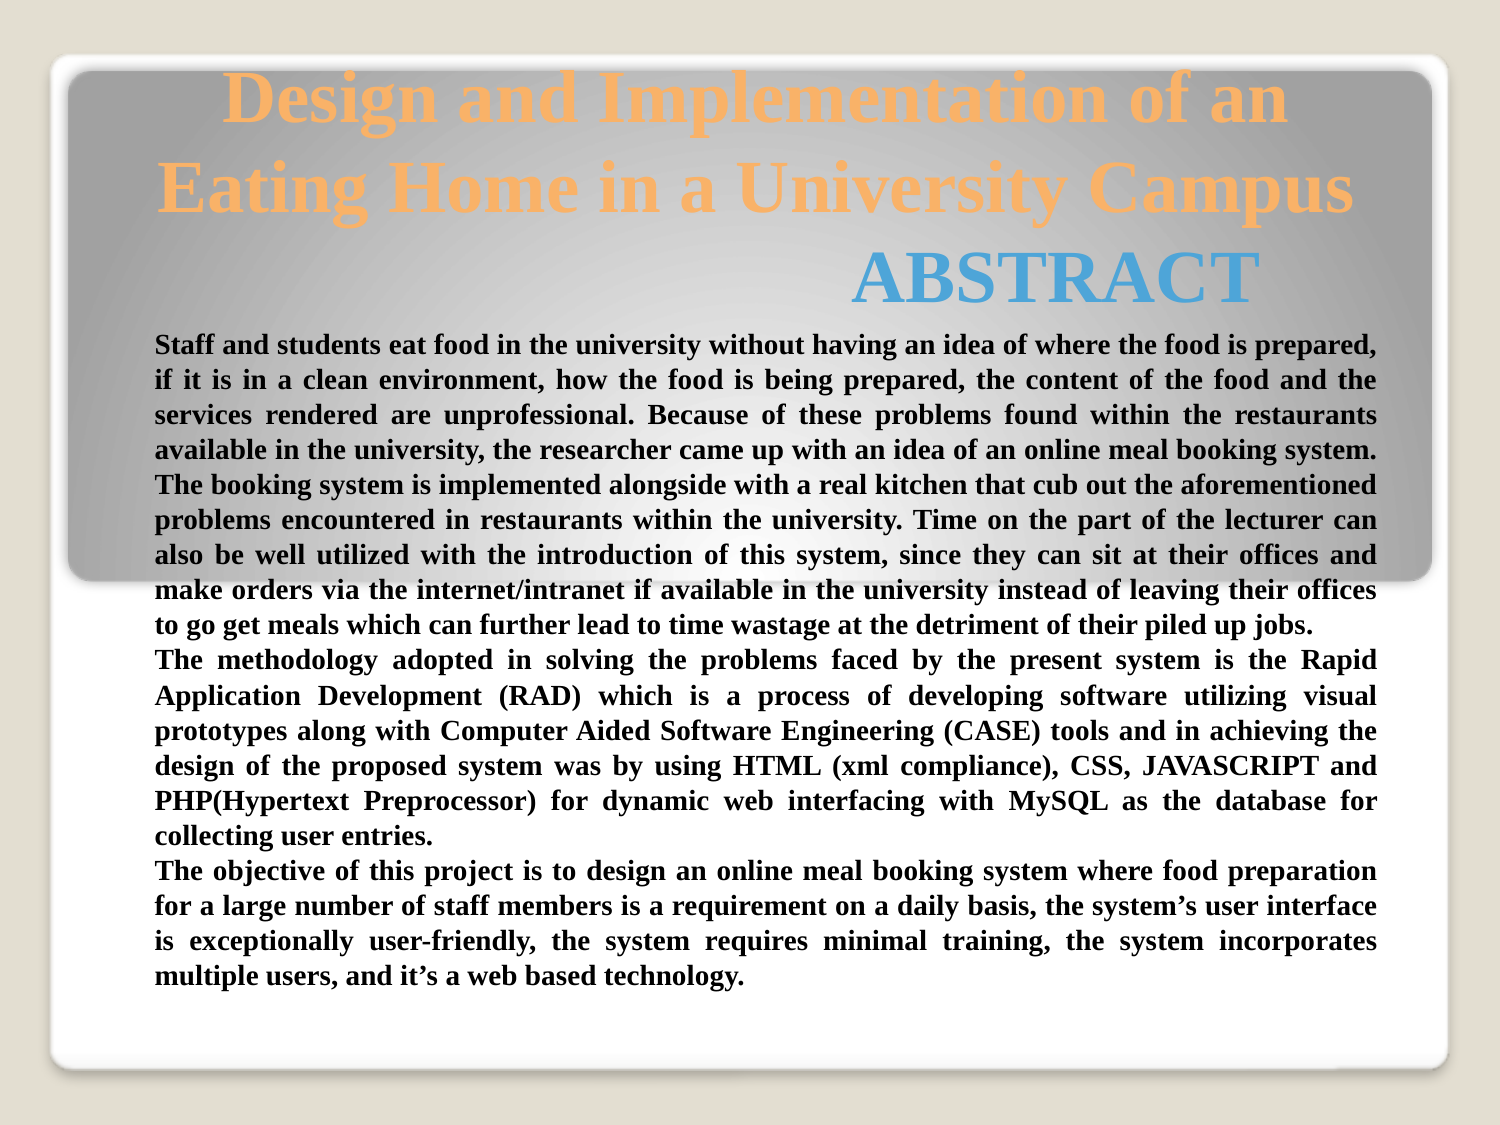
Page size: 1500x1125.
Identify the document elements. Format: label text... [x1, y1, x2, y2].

subtitle Staff and students eat food in the university without having an idea of where the food is prepared, if it is in a clean environment, how the food is being prepared, the content of the food and the services rendered are unprofessional. Because of these problems found within the restaurants available in the university, the researcher came up with an idea of an online meal booking system. The booking system is implemented alongside with a real kitchen that cub out the aforementioned problems encountered in restaurants within the university. Time on the part of the lecturer can also be well utilized with the introduction of this system, since they can sit at their offices and make orders via the internet/intranet if available in the university instead of leaving their offices to go get meals which can further lead to time wastage at the detriment of their piled up jobs. The methodology adopted in solving the problems faced by the present system is the Rapid Application Development (RAD) which is a process of developing software utilizing visual prototypes along with Computer Aided Software Engineering (CASE) tools and in achieving the design of the proposed system was by using HTML (xml compliance), CSS, JAVASCRIPT and PHP(Hypertext Preprocessor) for dynamic web interfacing with MySQL as the database for collecting user entries. The objective of this project is to design an online meal booking system where food preparation for a large number of staff members is a requirement on a daily basis, the system’s user interface is exceptionally user-friendly, the system requires minimal training, the system incorporates multiple users, and it’s a web based technology. [118, 324, 1394, 1050]
